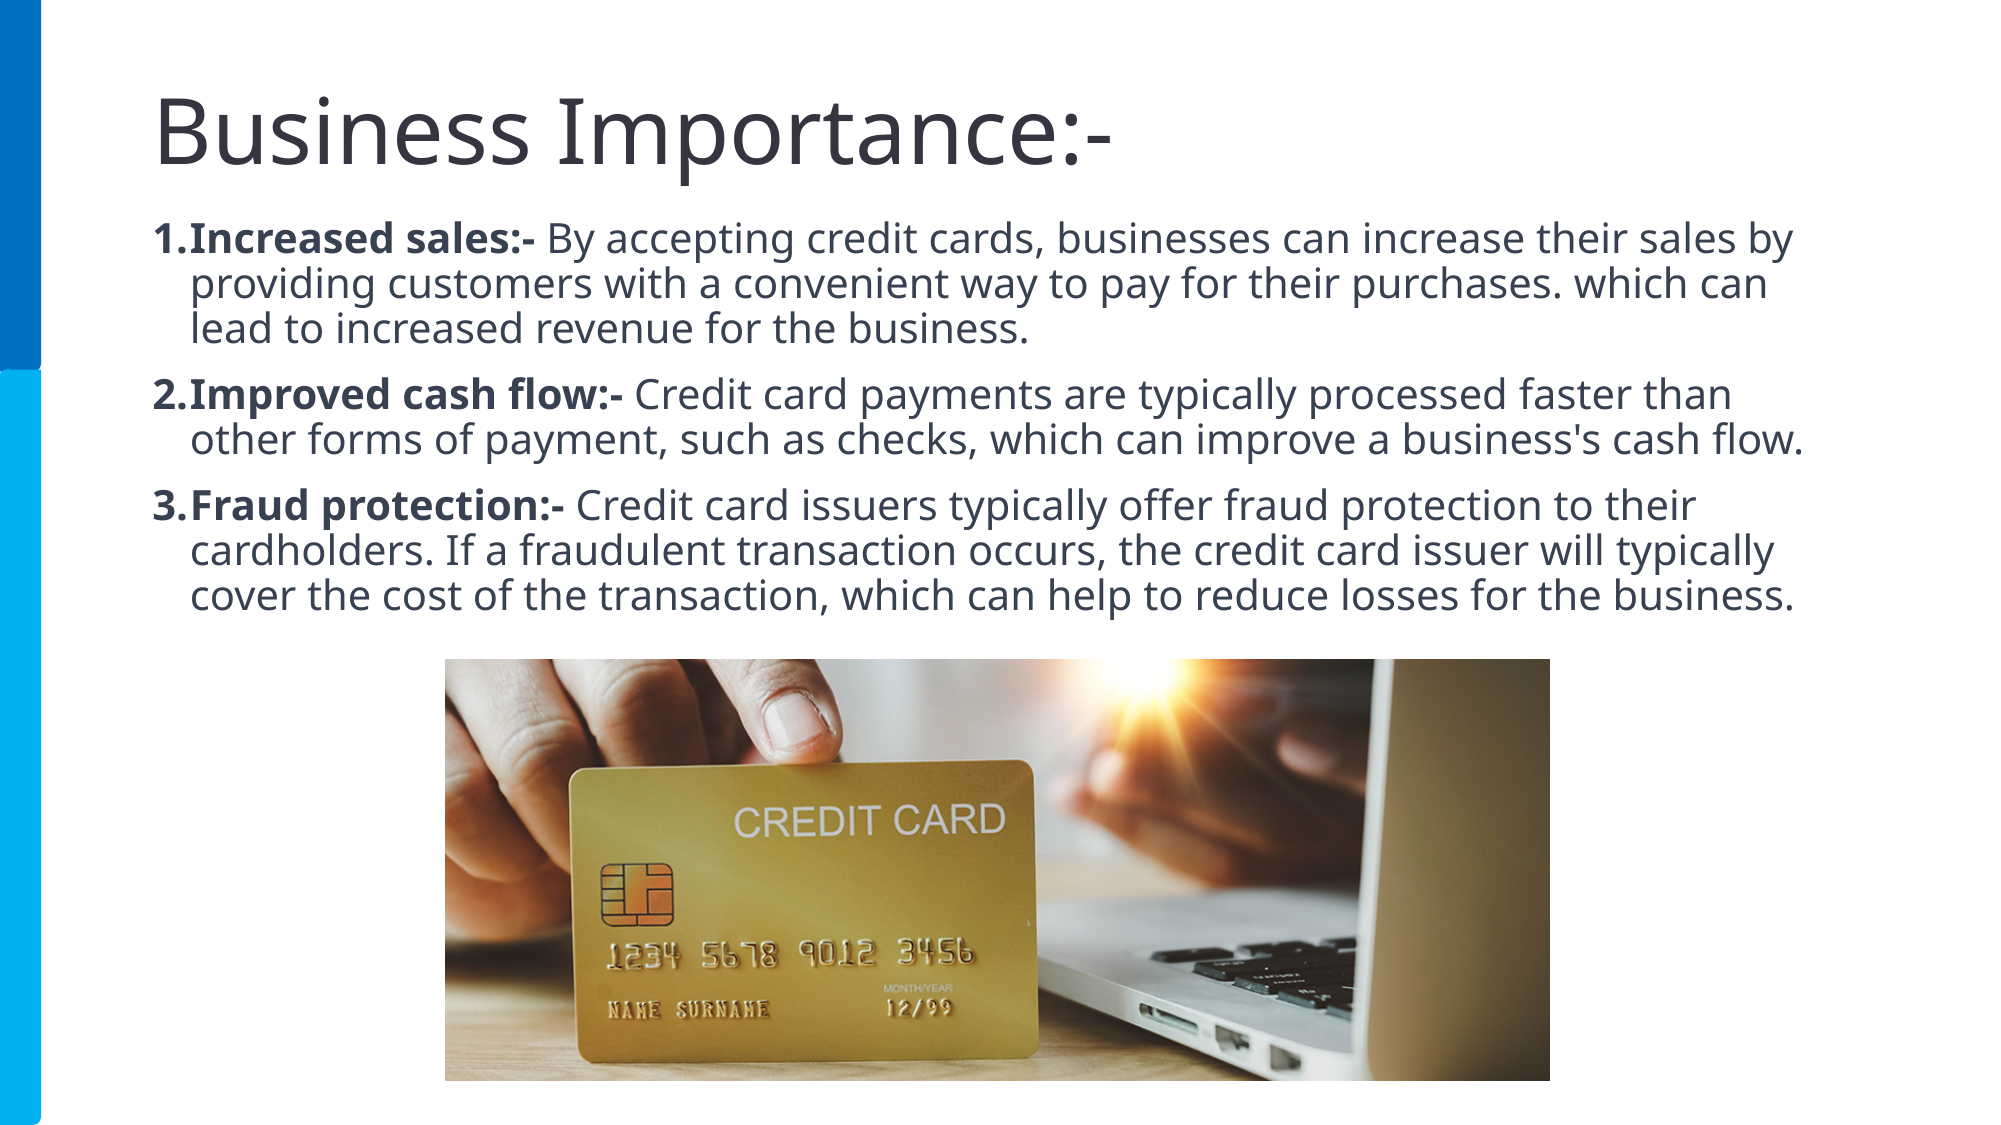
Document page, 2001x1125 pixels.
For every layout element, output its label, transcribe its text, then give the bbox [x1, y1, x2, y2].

title Business Importance:- [137, 59, 1863, 209]
text_box [0, 368, 42, 1125]
list Increased sales:- By accepting credit cards, businesses can increase their sales by providing customers with a convenient way to pay for their purchases. which can lead to increased revenue for the business. Improved cash flow:- Credit card payments are typically processed faster than other forms of payment, such as checks, which can improve a business's cash flow. Fraud protection:- Credit card issuers typically offer fraud protection to their cardholders. If a fraudulent transaction occurs, the credit card issuer will typically cover the cost of the transaction, which can help to reduce losses for the business. [137, 209, 1863, 632]
text_box [0, 0, 42, 372]
picture [445, 659, 1550, 1081]
